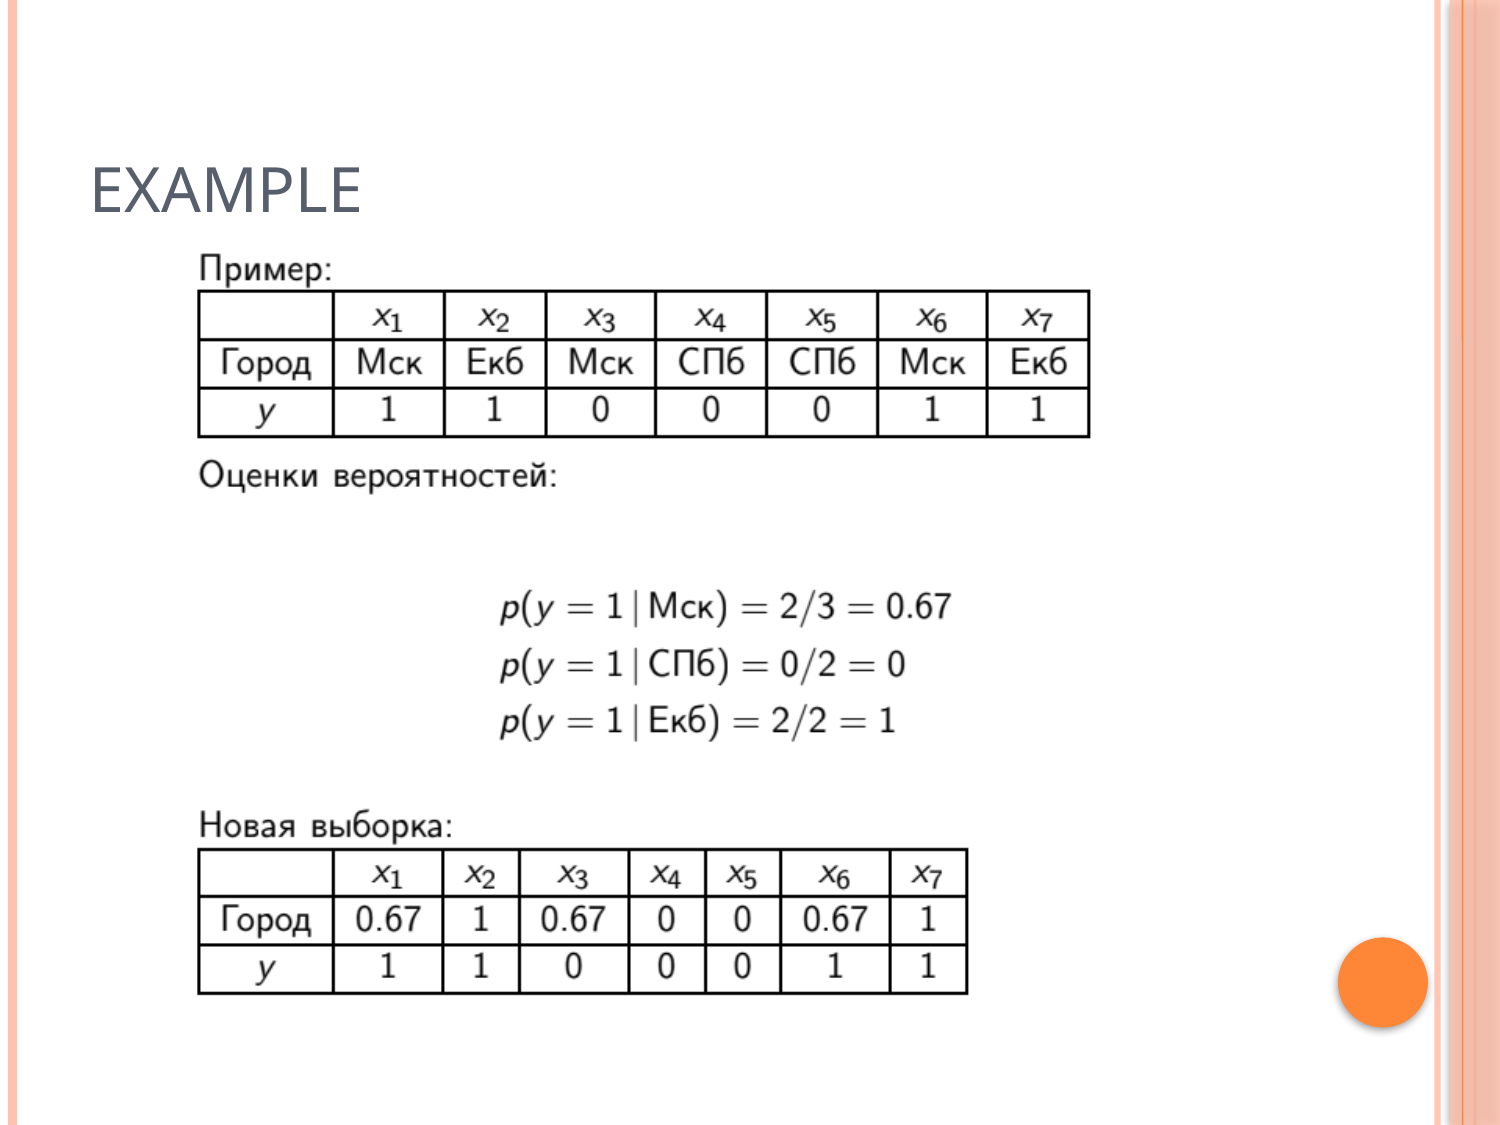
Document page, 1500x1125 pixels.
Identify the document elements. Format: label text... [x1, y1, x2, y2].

picture [170, 242, 1100, 1015]
title Example [75, 45, 1300, 233]
